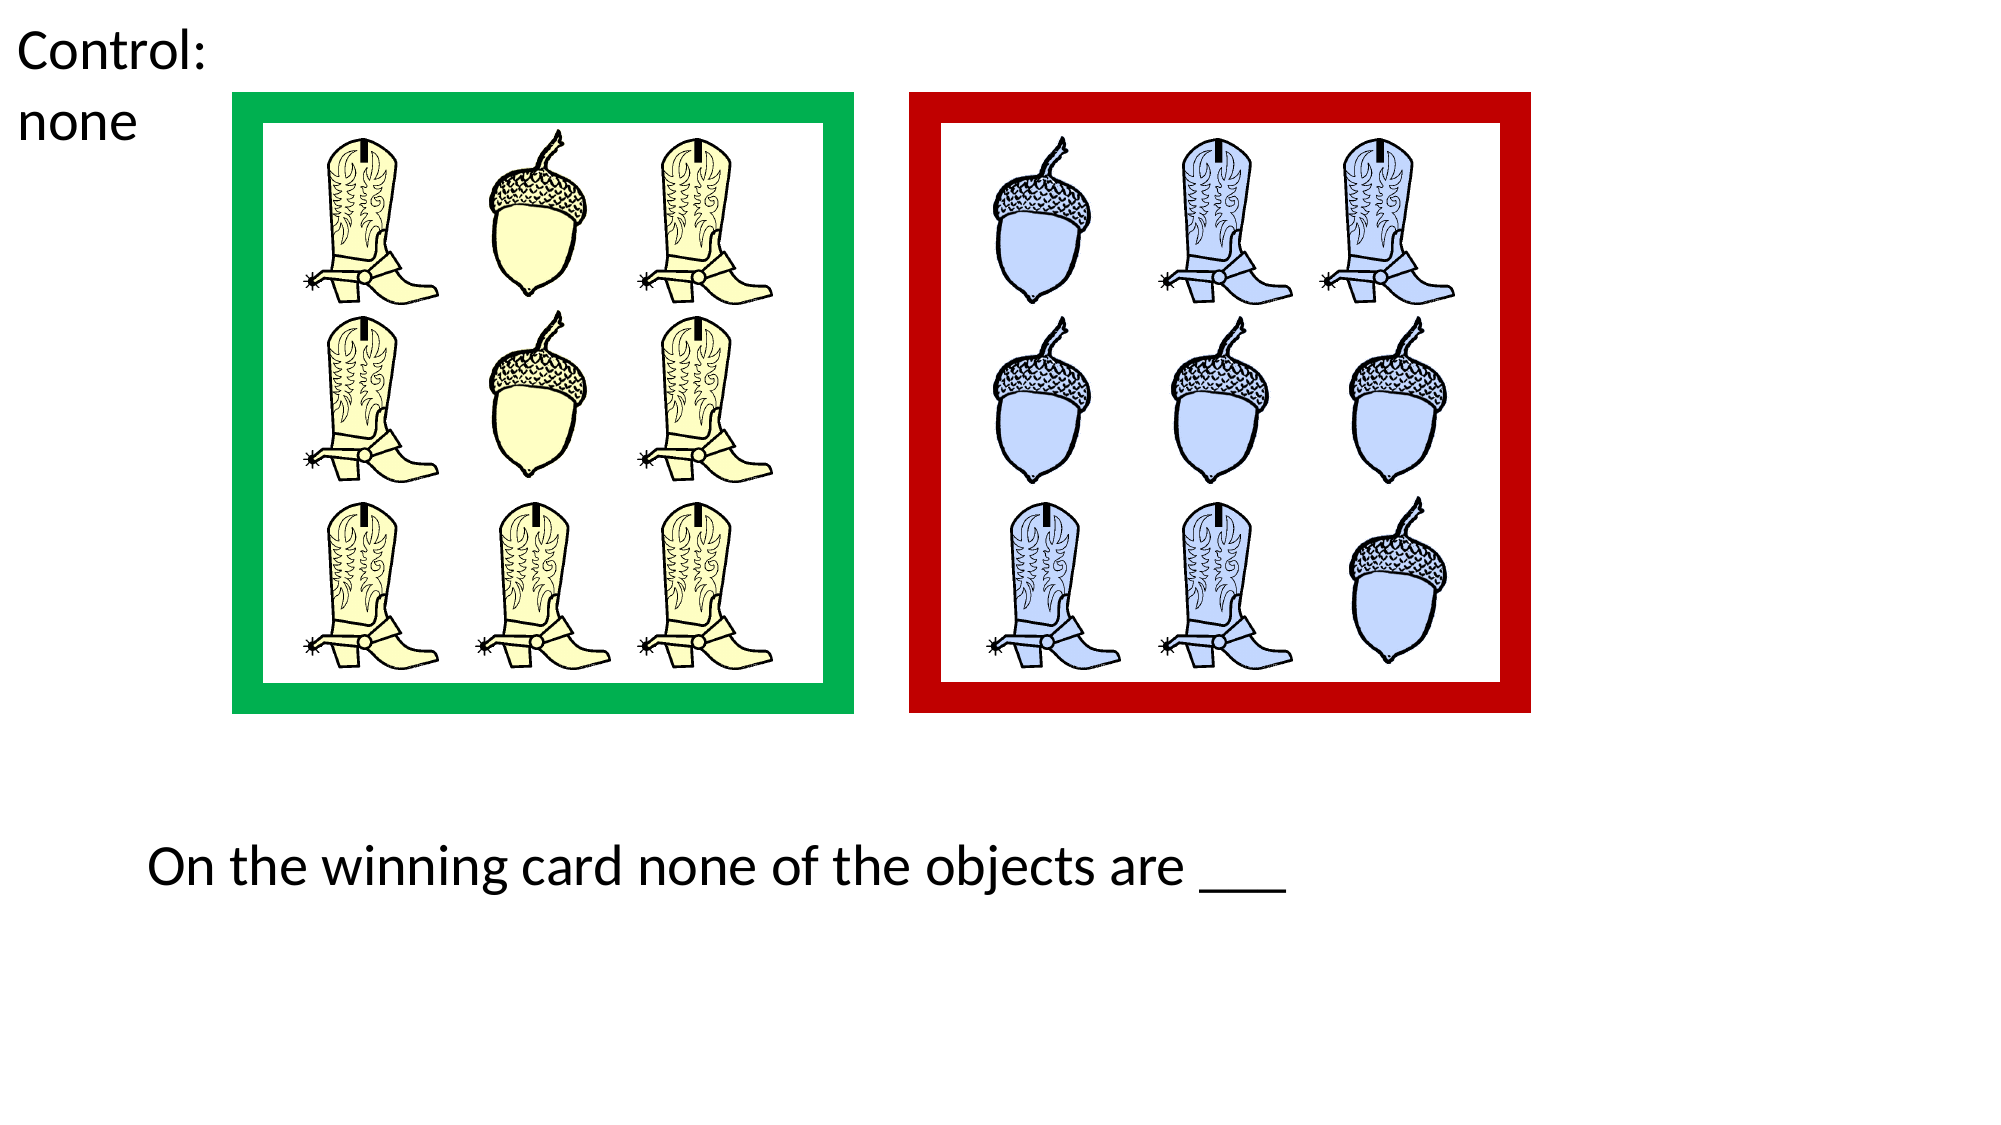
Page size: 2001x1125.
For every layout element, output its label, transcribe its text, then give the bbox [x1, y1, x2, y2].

picture [303, 138, 439, 305]
text_box Control: none [3, 4, 262, 159]
picture [1319, 138, 1460, 677]
picture [1158, 138, 1293, 497]
picture [986, 502, 1121, 670]
text_box On the winning card none of the objects are ___ [132, 819, 1483, 905]
text_box [247, 107, 839, 699]
picture [981, 124, 1104, 497]
picture [475, 502, 611, 670]
picture [303, 316, 439, 483]
picture [477, 117, 600, 491]
picture [637, 502, 773, 670]
picture [303, 502, 439, 670]
picture [637, 138, 773, 305]
text_box [924, 106, 1517, 699]
picture [1158, 502, 1293, 670]
picture [637, 316, 773, 483]
